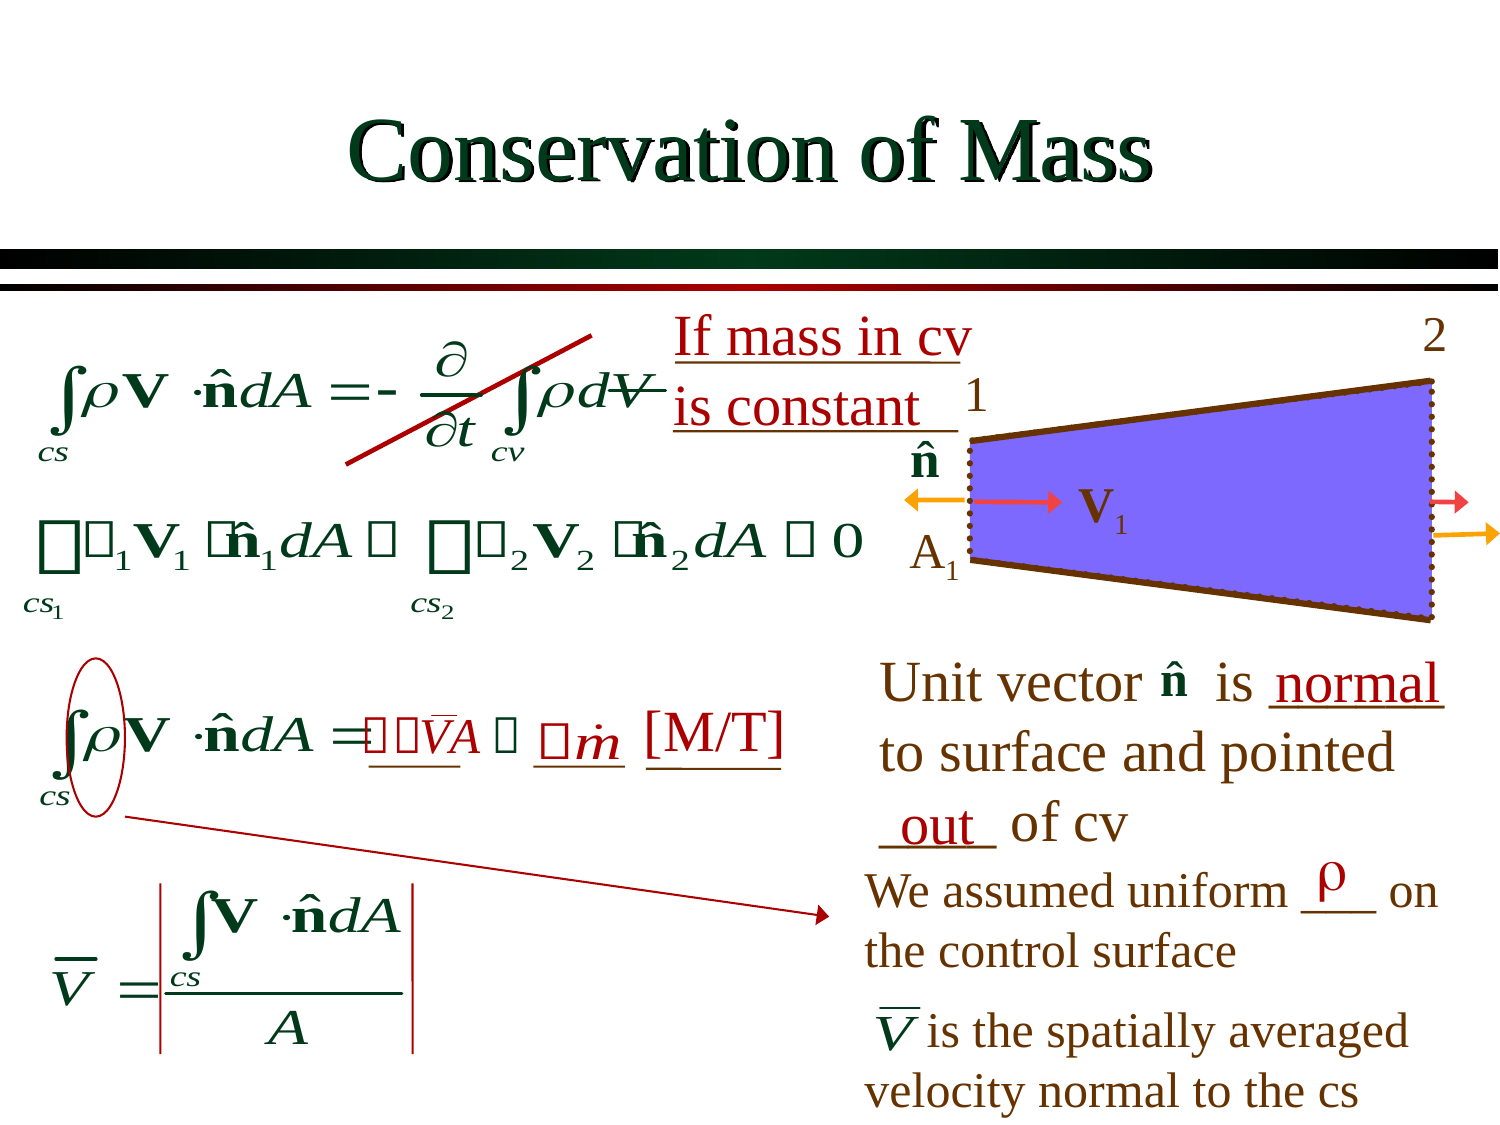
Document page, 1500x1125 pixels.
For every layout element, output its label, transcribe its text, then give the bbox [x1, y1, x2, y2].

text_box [1157, 657, 1192, 702]
text_box [904, 490, 965, 510]
text_box A1 [894, 510, 975, 594]
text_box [34, 696, 61, 813]
text_box 2 [1407, 293, 1463, 369]
text_box If mass in cv is constant [658, 289, 1013, 445]
title Conservation of Mass [112, 49, 1388, 238]
text_box Unit vector is ______ to surface and pointed ____ of cv [864, 635, 1473, 850]
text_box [18, 500, 870, 625]
text_box [1433, 523, 1500, 545]
text_box normal [1260, 636, 1456, 722]
text_box [969, 381, 1432, 619]
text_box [908, 436, 942, 481]
text_box [1429, 491, 1469, 513]
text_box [160, 883, 413, 1055]
text_box r [1301, 825, 1364, 910]
text_box out [885, 778, 990, 850]
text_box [50, 875, 155, 1050]
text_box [32, 331, 674, 469]
text_box We assumed uniform ___ on the control surface [849, 850, 1500, 986]
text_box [66, 658, 830, 917]
text_box V1 [1063, 465, 1144, 549]
text_box [974, 491, 1063, 513]
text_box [849, 989, 1500, 1125]
